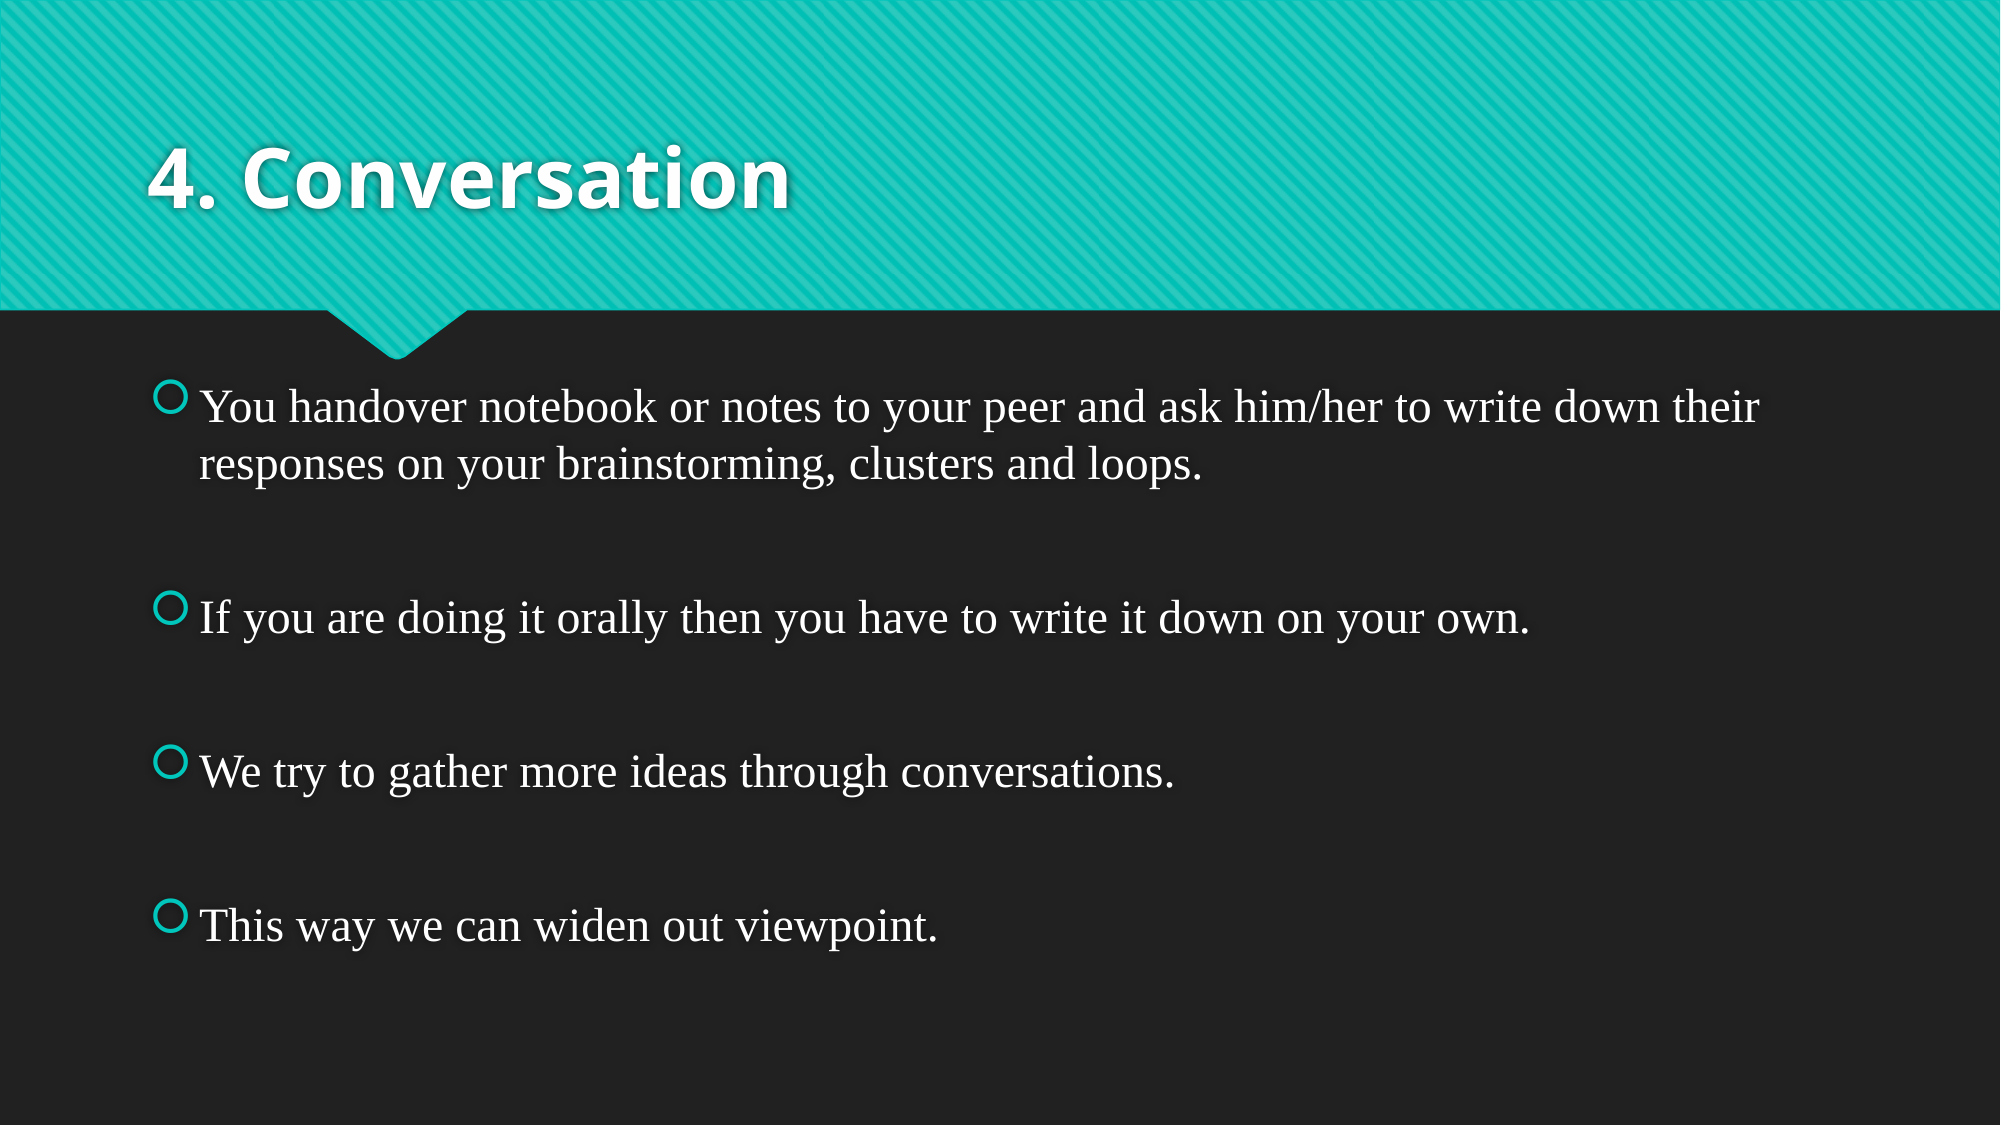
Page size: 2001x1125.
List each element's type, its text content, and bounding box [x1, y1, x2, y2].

title 4. Conversation [132, 73, 1868, 233]
list You handover notebook or notes to your peer and ask him/her to write down their responses on your brainstorming, clusters and loops. If you are doing it orally then you have to write it down on your own. We try to gather more ideas through conversations. This way we can widen out viewpoint. [134, 364, 1866, 962]
